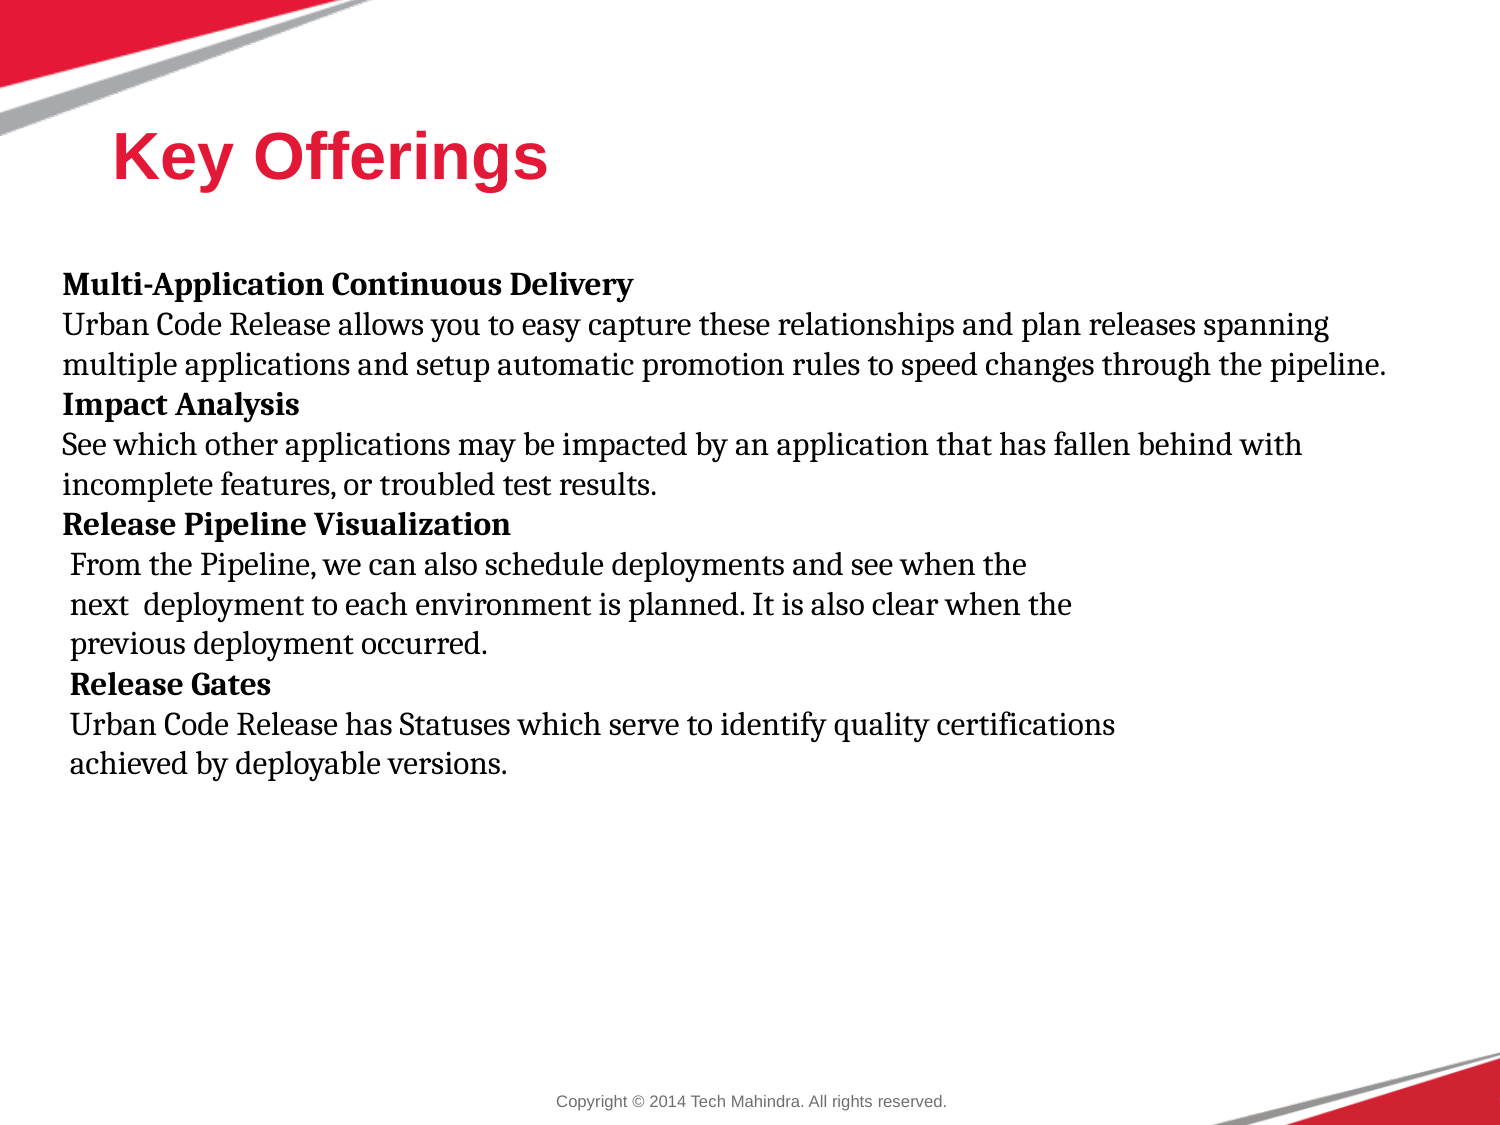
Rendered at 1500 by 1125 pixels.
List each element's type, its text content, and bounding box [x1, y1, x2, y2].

list Multi-Application Continuous Delivery Urban Code Release allows you to easy capture these relationships and plan releases spanning multiple applications and setup automatic promotion rules to speed changes through the pipeline. Impact Analysis See which other applications may be impacted by an application that has fallen behind with incomplete features, or troubled test results. Release Pipeline Visualization From the Pipeline, we can also schedule deployments and see when the next deployment to each environment is planned. It is also clear when the previous deployment occurred. Release Gates Urban Code Release has Statuses which serve to identify quality certifications achieved by deployable versions. [62, 262, 1412, 1096]
title Key Offerings [112, 112, 1256, 194]
picture [1209, 1052, 1500, 1125]
picture [0, 0, 373, 136]
